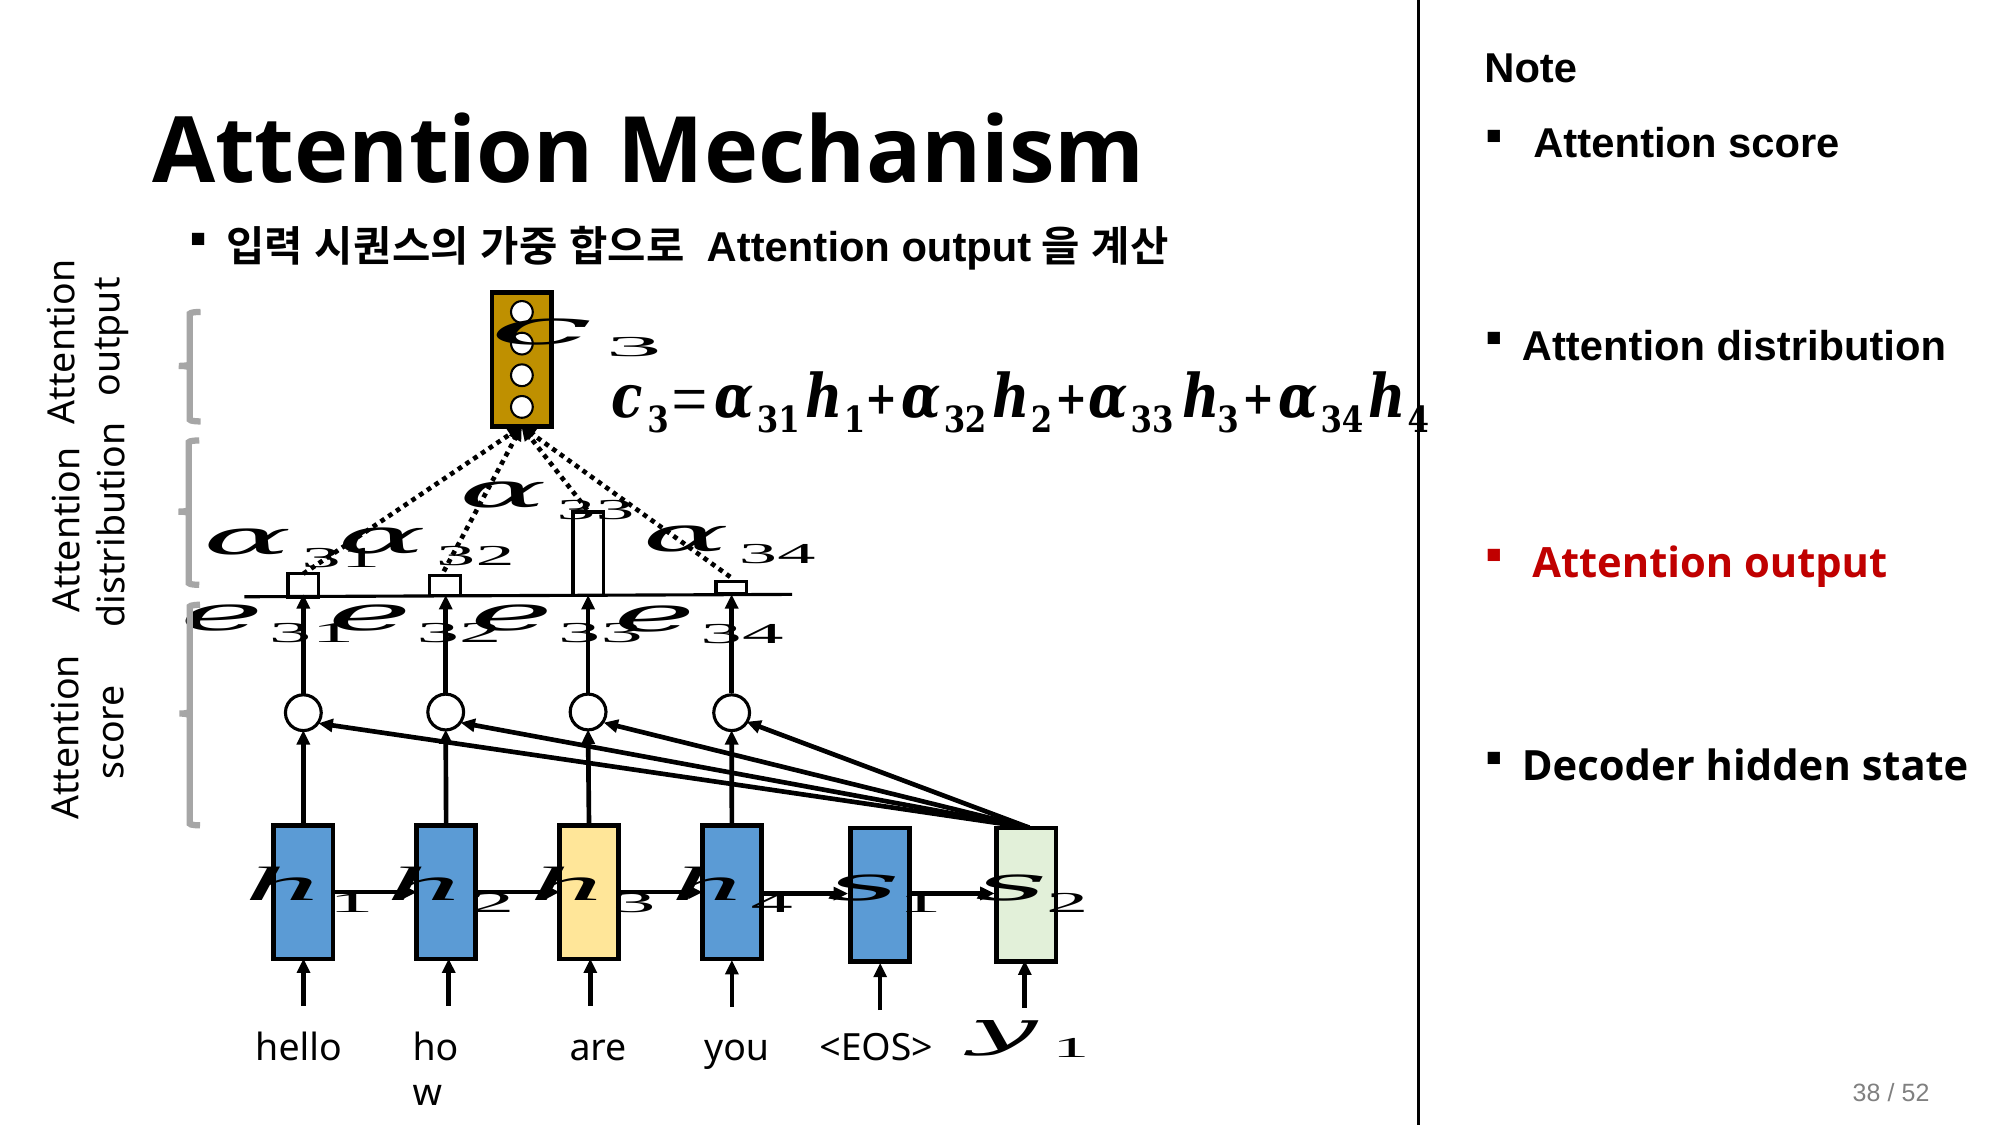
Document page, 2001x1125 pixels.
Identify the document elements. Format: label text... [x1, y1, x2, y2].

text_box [318, 723, 460, 828]
text_box Attention output [29, 234, 135, 440]
text_box [426, 693, 465, 723]
text_box [715, 580, 748, 594]
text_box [303, 426, 521, 574]
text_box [521, 426, 731, 577]
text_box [460, 722, 603, 828]
text_box [572, 577, 605, 594]
text_box [515, 331, 534, 342]
text_box are [554, 1015, 657, 1076]
text_box [509, 343, 534, 356]
text_box [569, 693, 608, 722]
text_box <EOS> [804, 1015, 964, 1076]
text_box how [397, 1015, 500, 1121]
text_box [509, 363, 534, 388]
text_box [996, 827, 1057, 963]
text_box you [689, 1015, 792, 1076]
text_box [491, 292, 552, 426]
text_box [509, 300, 534, 322]
text_box [415, 828, 477, 960]
text_box [178, 311, 201, 422]
text_box [701, 828, 762, 960]
text_box [558, 828, 620, 960]
text_box [429, 575, 461, 594]
text_box [179, 604, 201, 826]
text_box [712, 693, 751, 722]
text_box Attention score [33, 630, 139, 835]
text_box hello [240, 1015, 365, 1076]
text_box [509, 394, 534, 419]
text_box [273, 824, 334, 960]
text_box [178, 439, 200, 586]
text_box 입력 시퀀스의 가중 합으로 Attention output을 계산 [173, 187, 1229, 276]
text_box [284, 694, 323, 732]
text_box Attention Mechanism [137, 44, 1306, 262]
text_box [849, 828, 911, 963]
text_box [746, 721, 1030, 828]
text_box [287, 573, 320, 594]
text_box Attention distribution [34, 407, 140, 642]
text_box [603, 722, 746, 828]
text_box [443, 426, 521, 572]
